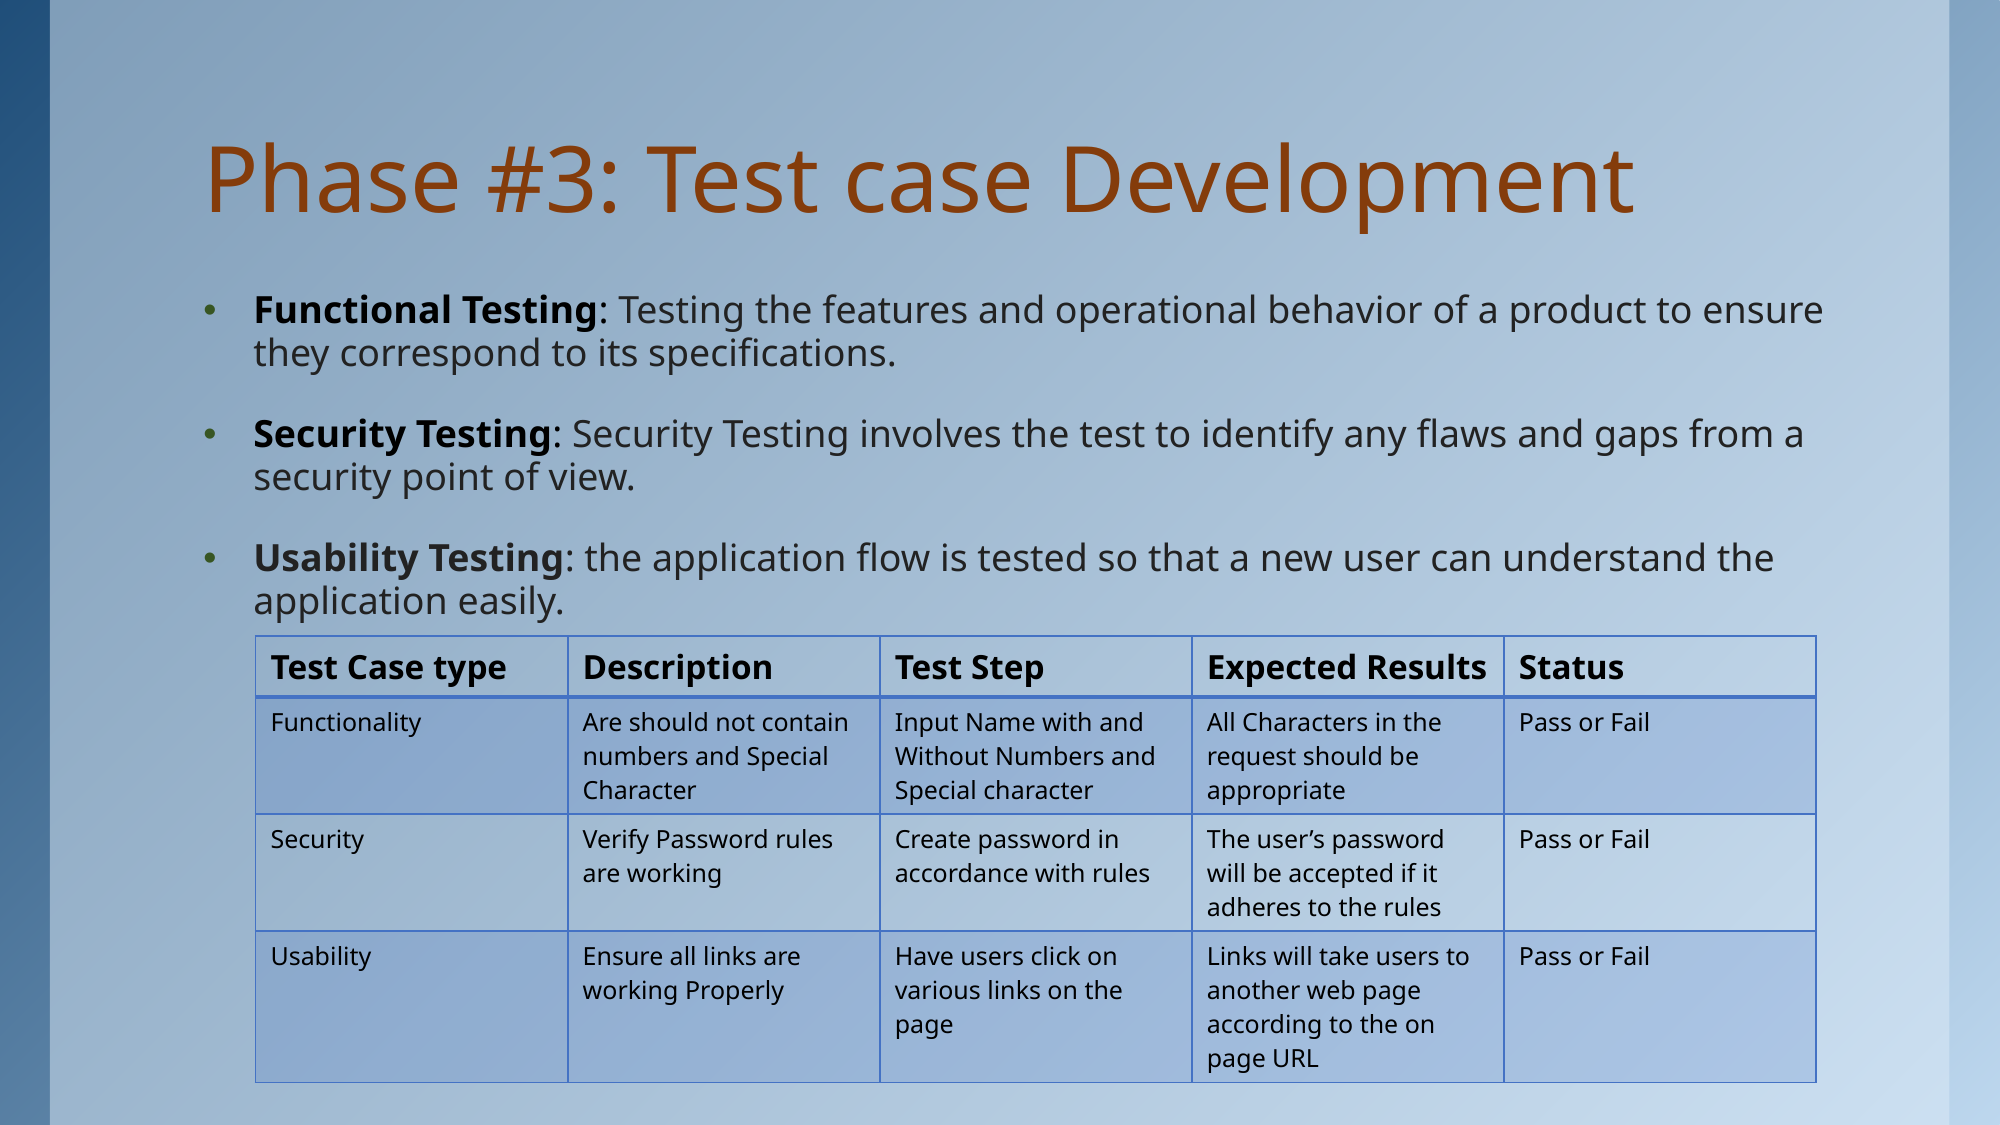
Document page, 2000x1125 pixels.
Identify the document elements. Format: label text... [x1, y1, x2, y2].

table_header Test Step [881, 637, 1191, 695]
table_cell Usability [256, 932, 567, 1082]
table_header Expected Results [1193, 637, 1503, 695]
table_header Description [569, 637, 879, 695]
table_cell Pass or Fail [1505, 932, 1815, 1082]
table_cell Pass or Fail [1505, 699, 1815, 813]
table_cell The user’s password will be accepted if it adheres to the rules [1193, 815, 1503, 930]
table_header Test Case type [256, 637, 567, 695]
table_cell All Characters in the request should be appropriate [1193, 699, 1503, 813]
table_cell Links will take users to another web page according to the on page URL [1193, 932, 1503, 1082]
table_cell Input Name with and Without Numbers and Special character [881, 699, 1191, 813]
table_cell Ensure all links are working Properly [569, 932, 879, 1082]
list Functional Testing: Testing the features and operational behavior of a product to ensure they correspond to its specifications. Security Testing: Security Testing involves the test to identify any flaws and gaps from a security point of view. Usability Testing: the application flow is tested so that a new user can understand the application easily. [183, 279, 1850, 1013]
table_cell Pass or Fail [1505, 815, 1815, 930]
table_cell Have users click on various links on the page [881, 932, 1191, 1082]
table_cell Security [256, 815, 567, 930]
table_cell Verify Password rules are working [569, 815, 879, 930]
table_cell Are should not contain numbers and Special Character [569, 699, 879, 813]
table_cell Functionality [256, 699, 567, 813]
title Phase #3: Test case Development [183, 12, 1850, 242]
table_header Status [1505, 637, 1815, 695]
table_cell Create password in accordance with rules [881, 815, 1191, 930]
